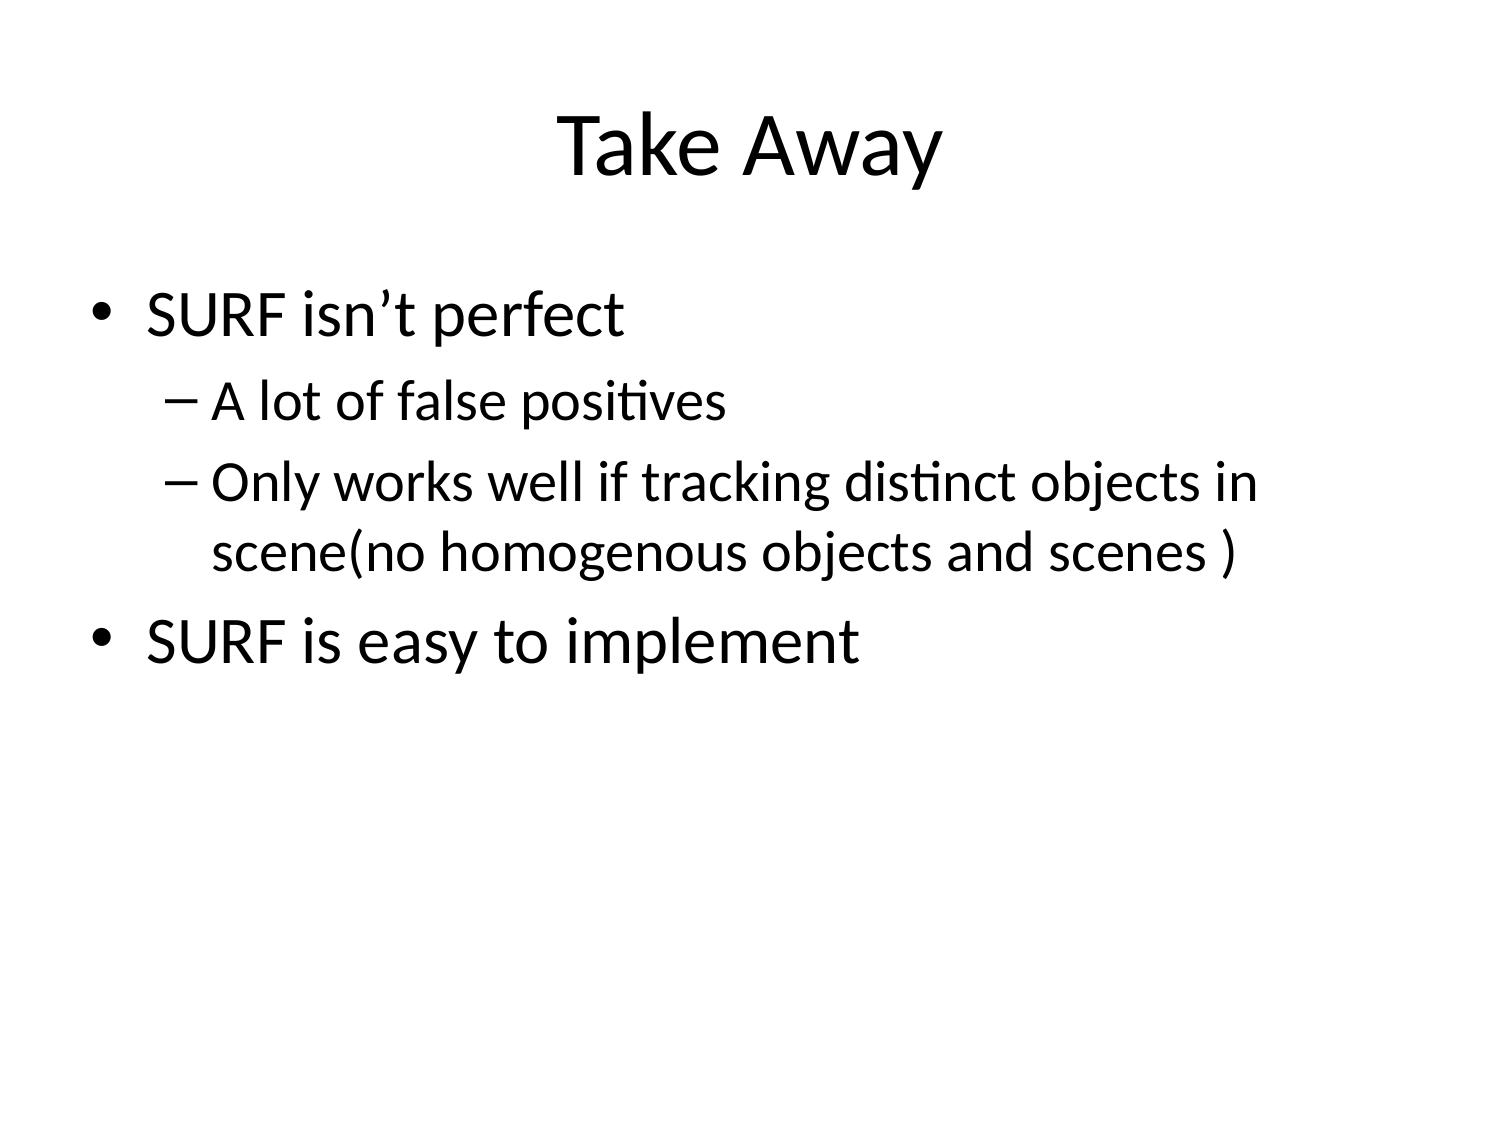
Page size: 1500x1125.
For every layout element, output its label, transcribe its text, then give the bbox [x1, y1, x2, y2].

list SURF isn’t perfect A lot of false positives Only works well if tracking distinct objects in scene(no homogenous objects and scenes ) SURF is easy to implement [75, 262, 1425, 1005]
title Take Away [75, 45, 1425, 233]
